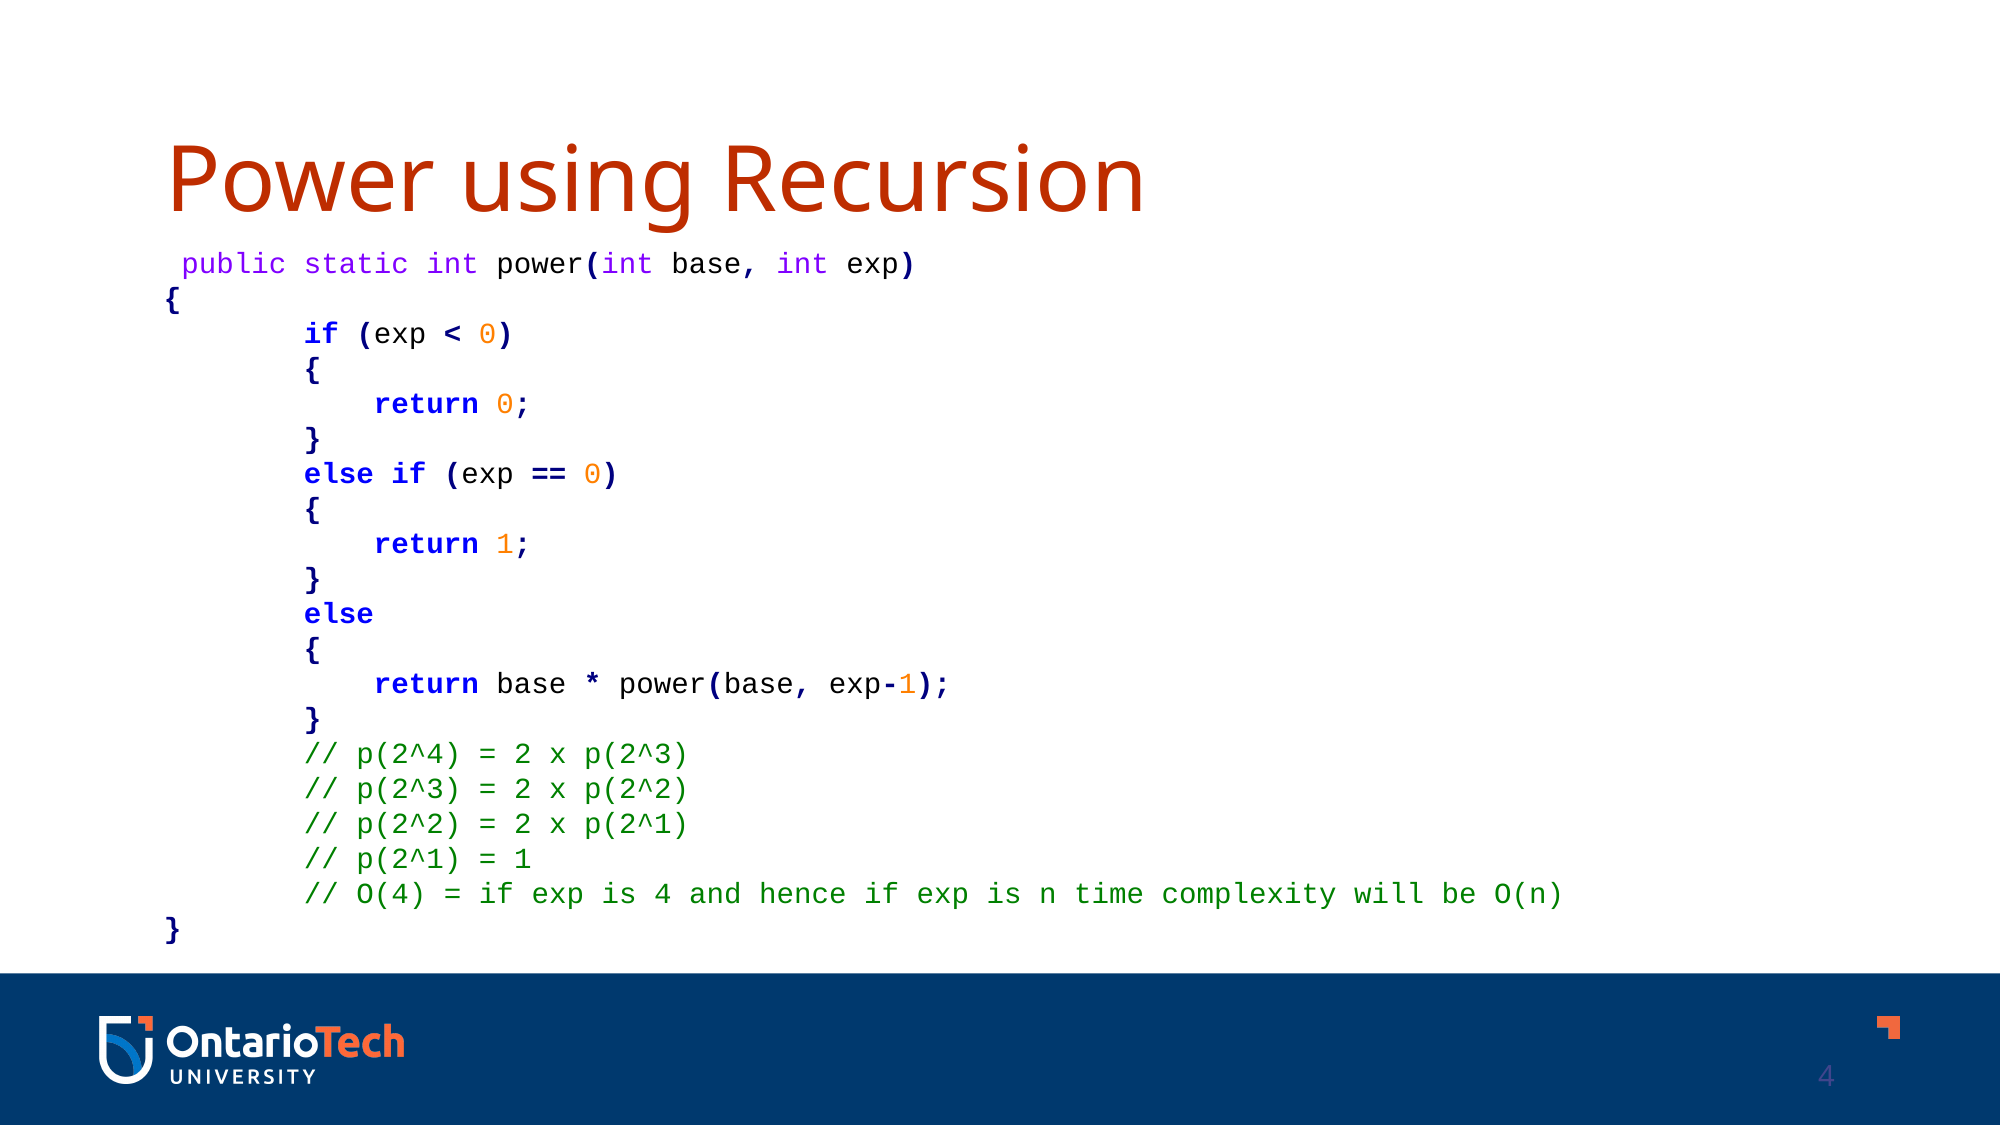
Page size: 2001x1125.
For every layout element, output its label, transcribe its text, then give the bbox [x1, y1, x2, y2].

text_box public static int power(int base, int exp) { if (exp < 0) { return 0; } else if (exp == 0) { return 1; } else { return base * power(base, exp-1); } // p(2^4) = 2 x p(2^3) // p(2^3) = 2 x p(2^2) // p(2^2) = 2 x p(2^1) // p(2^1) = 1 // O(4) = if exp is 4 and hence if exp is n time complexity will be O(n) } [149, 237, 1953, 952]
picture [99, 1016, 404, 1084]
picture [1877, 1016, 1900, 1039]
text_box 4 [1433, 1025, 1850, 1100]
text_box Power using Recursion [150, 49, 1884, 237]
